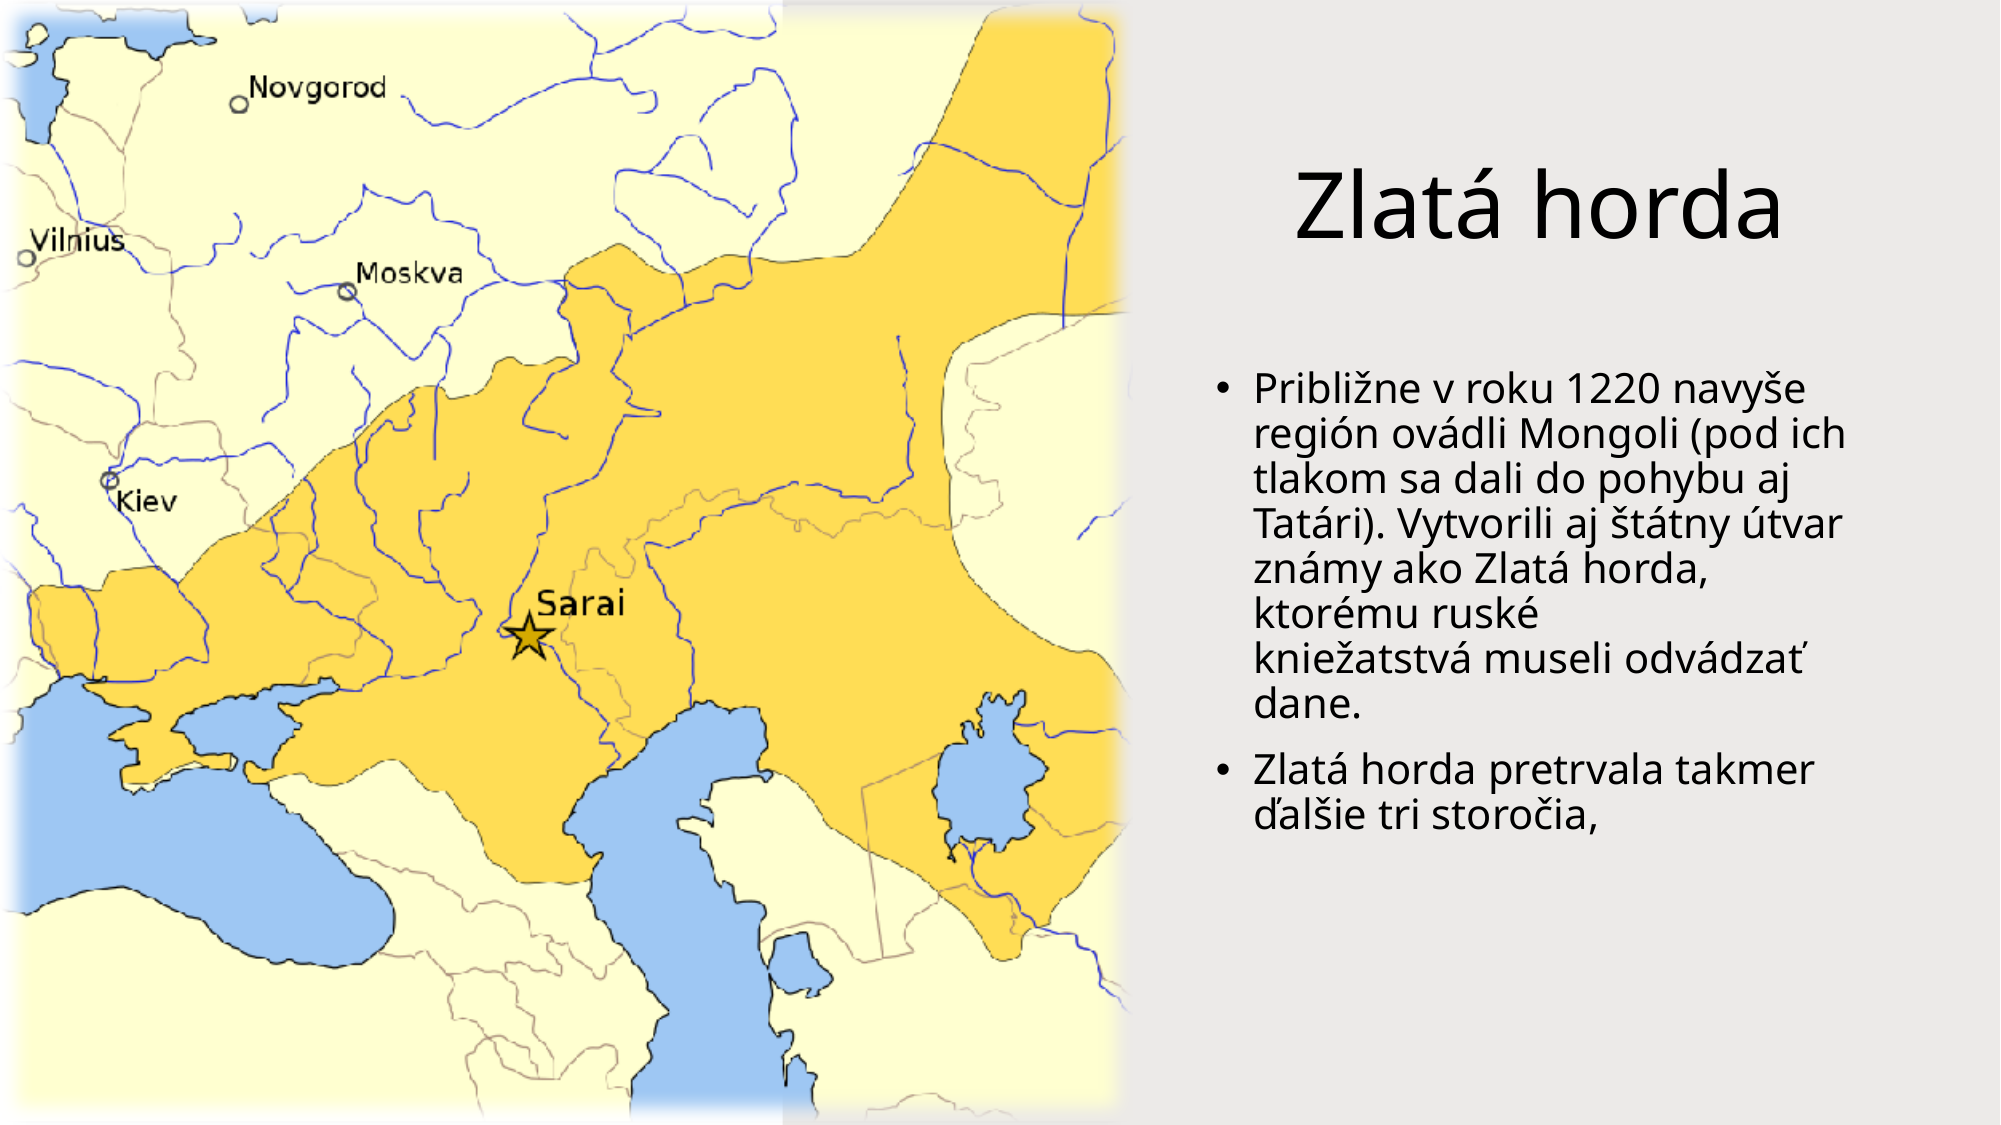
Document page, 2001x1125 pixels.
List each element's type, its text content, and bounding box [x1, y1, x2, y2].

title Zlatá horda [1200, 99, 1880, 319]
picture [0, 0, 1133, 1125]
list Približne v roku 1220 navyše región ovádli Mongoli (pod ich tlakom sa dali do pohybu aj Tatári). Vytvorili aj štátny útvar známy ako Zlatá horda, ktorému ruské kniežatstvá museli odvádzať dane. Zlatá horda pretrvala takmer ďalšie tri storočia, [1200, 359, 1880, 1002]
text_box [1133, 0, 2000, 1125]
